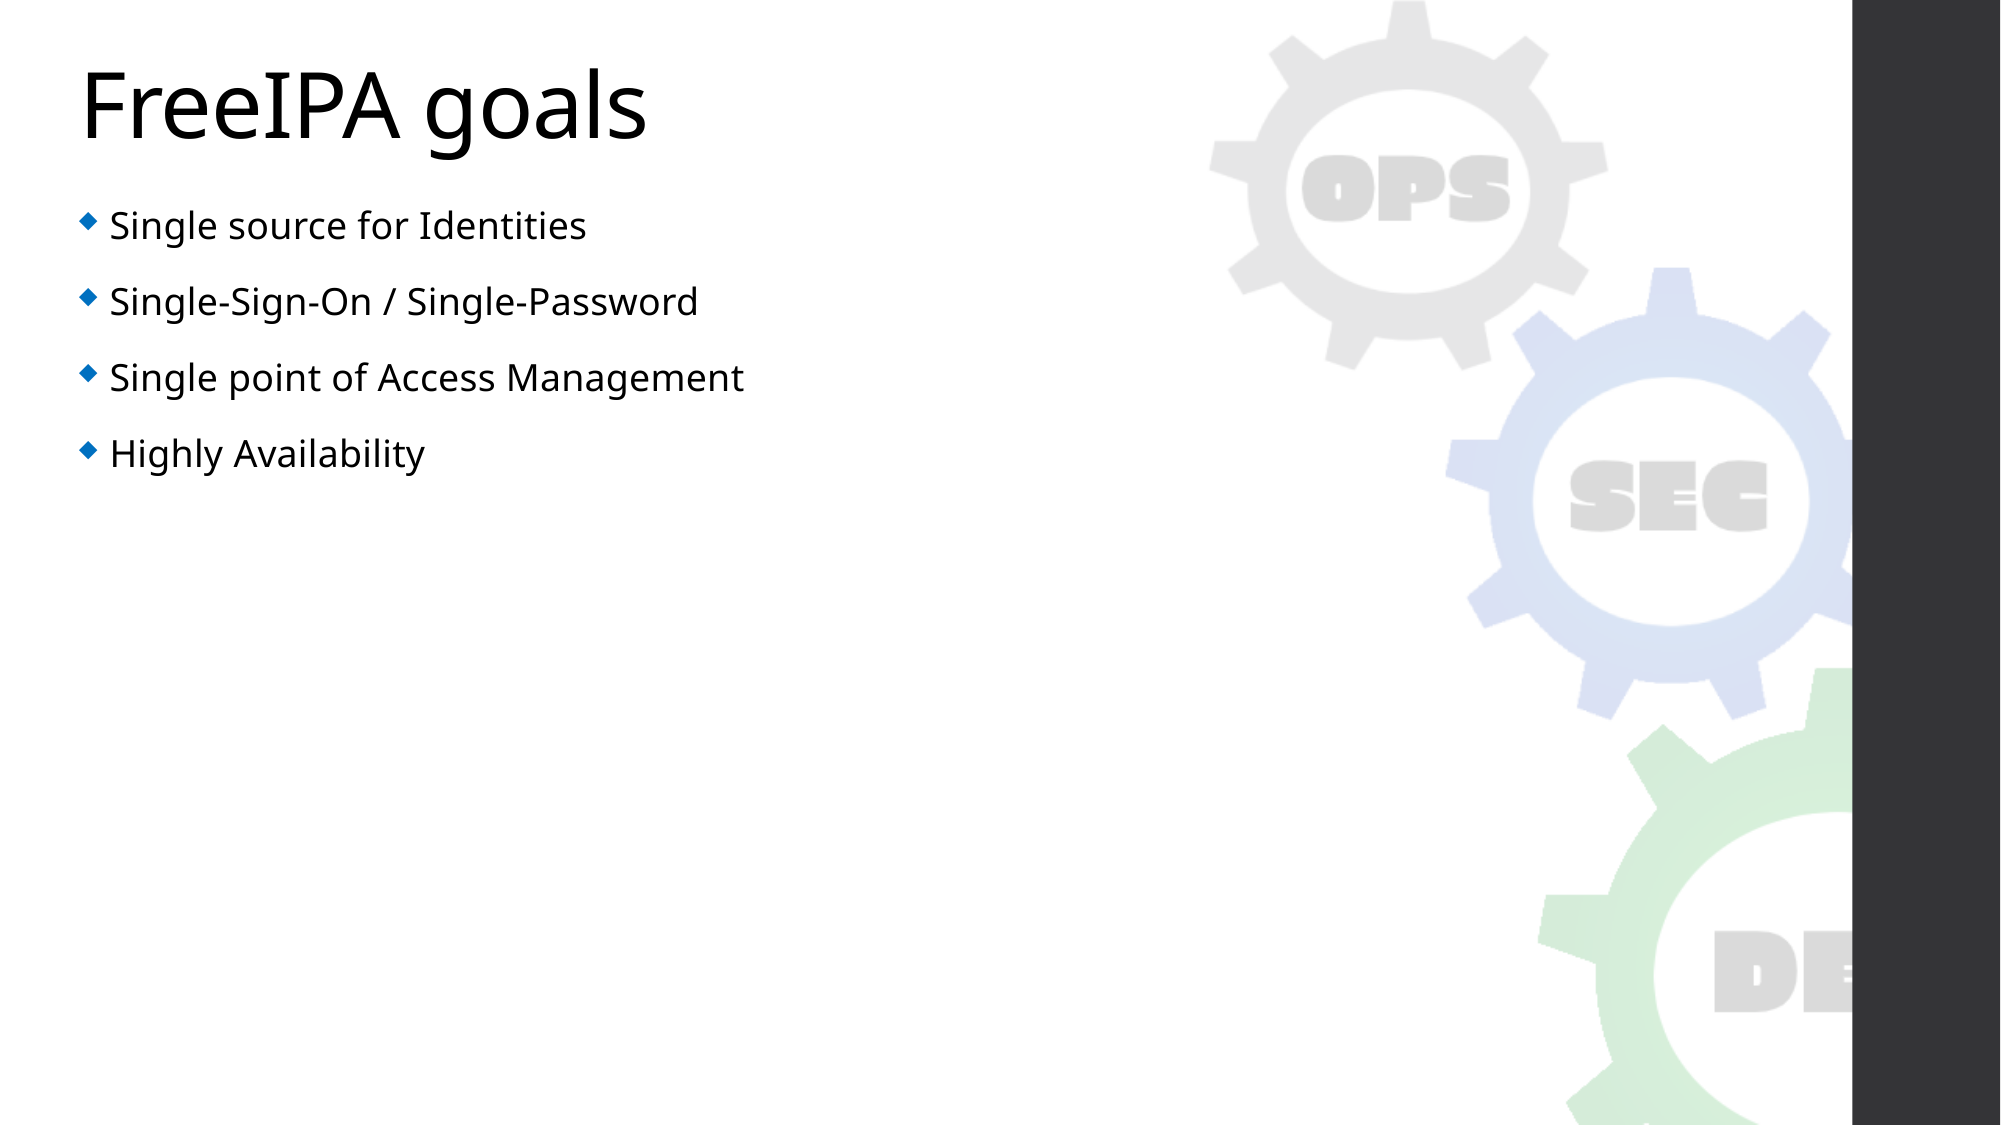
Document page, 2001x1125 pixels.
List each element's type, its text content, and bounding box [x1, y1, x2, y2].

title FreeIPA goals [64, 33, 1797, 166]
list Single source for Identities Single-Sign-On / Single-Password Single point of Access Management Highly Availability [64, 198, 1797, 1073]
